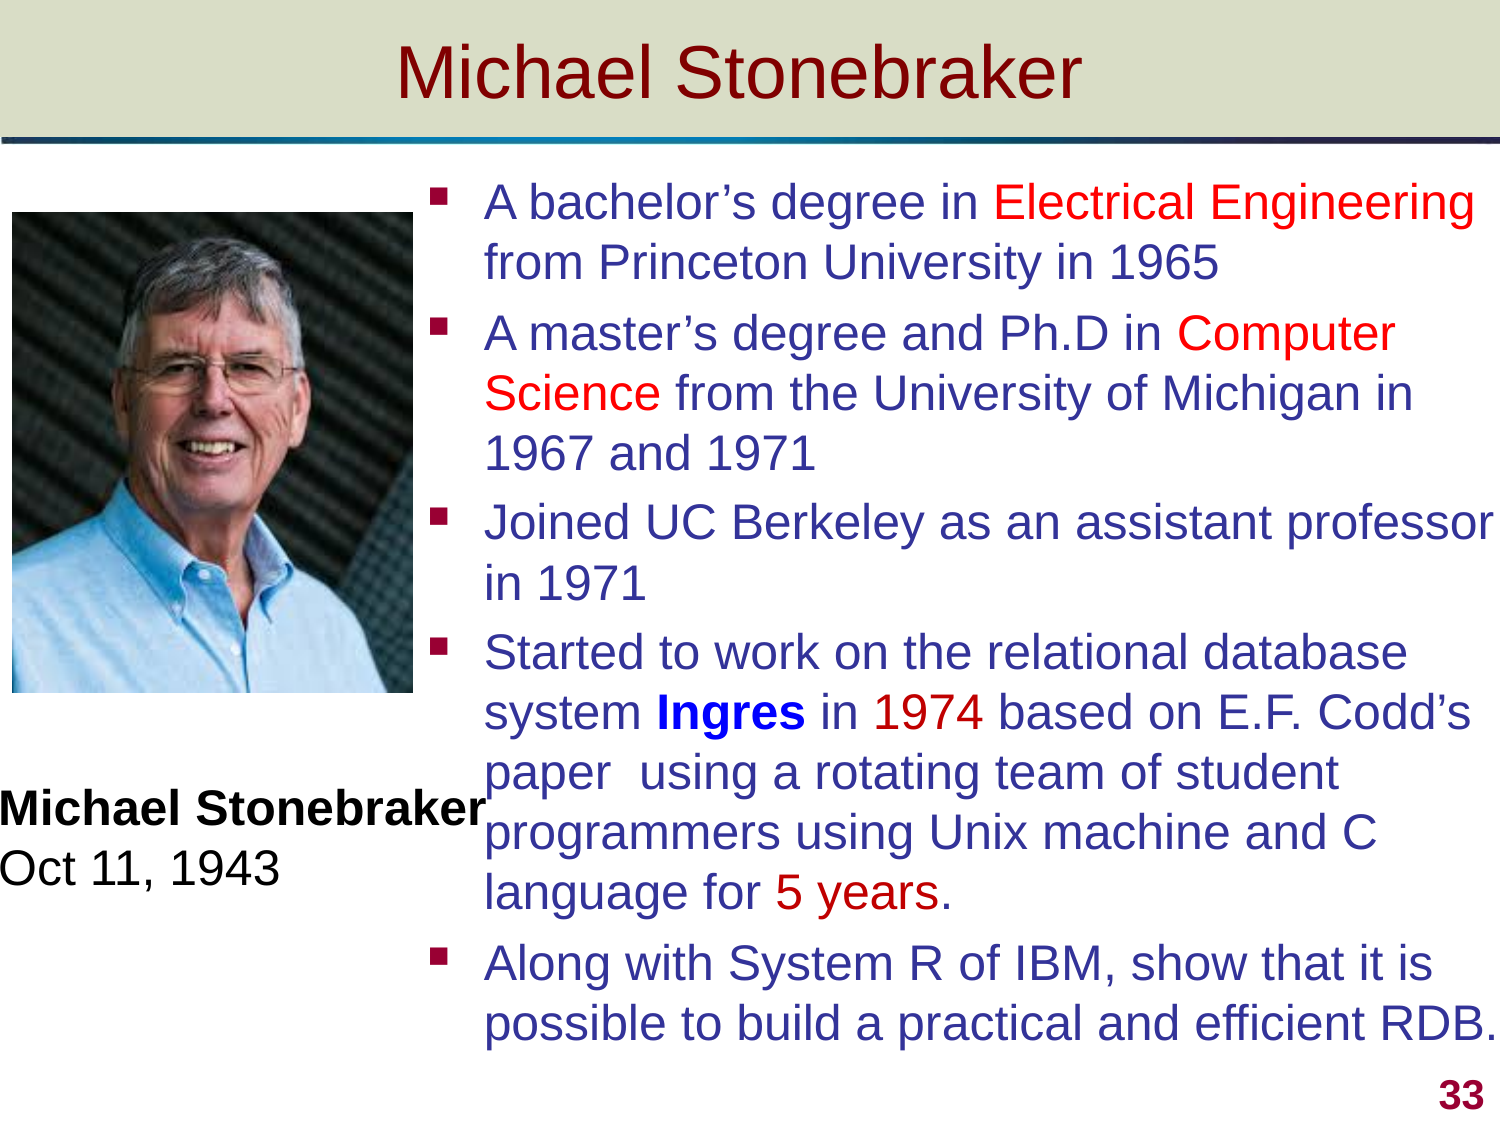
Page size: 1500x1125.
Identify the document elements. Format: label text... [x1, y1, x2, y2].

picture [0, 137, 1500, 145]
text_box Michael Stonebraker Oct 11, 1943 [0, 768, 516, 904]
picture [12, 212, 413, 693]
title Michael Stonebraker [0, 0, 1500, 137]
list A bachelor’s degree in Electrical Engineering from Princeton University in 1965 A master’s degree and Ph.D in Computer Science from the University of Michigan in 1967 and 1971 Joined UC Berkeley as an assistant professor in 1971 Started to work on the relational database system Ingres in 1974 based on E.F. Codd’s paper using a rotating team of student programmers using Unix machine and C language for 5 years. Along with System R of IBM, show that it is possible to build a practical and efficient RDB. [412, 162, 1500, 1025]
slide_number 33 [1187, 1049, 1500, 1125]
